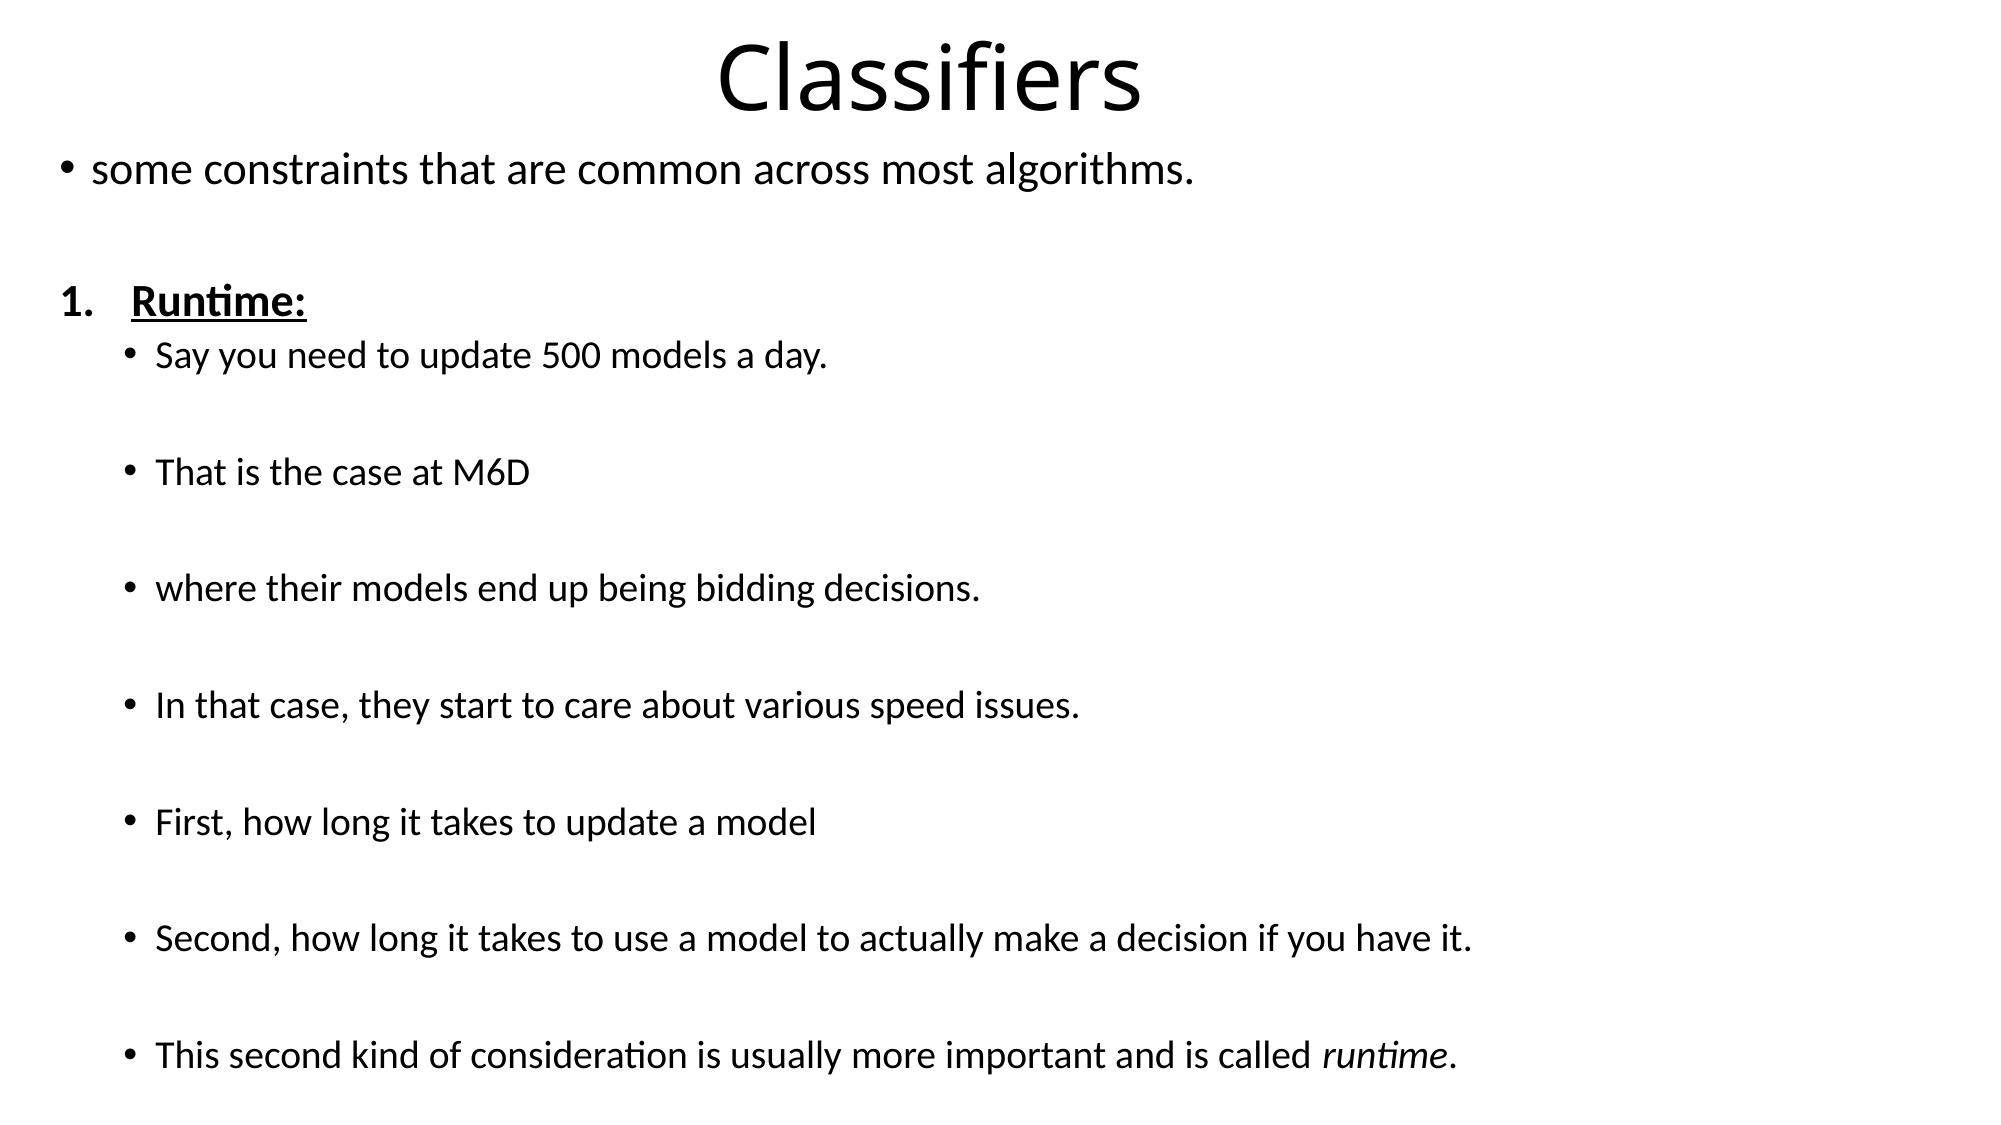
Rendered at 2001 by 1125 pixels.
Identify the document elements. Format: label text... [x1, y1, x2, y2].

list some constraints that are common across most algorithms. Runtime: Say you need to update 500 models a day. That is the case at M6D where their models end up being bidding decisions. In that case, they start to care about various speed issues. First, how long it takes to update a model Second, how long it takes to use a model to actually make a decision if you have it. This second kind of consideration is usually more important and is called runtime. [44, 137, 1863, 1095]
title Classifiers [67, 23, 1793, 137]
